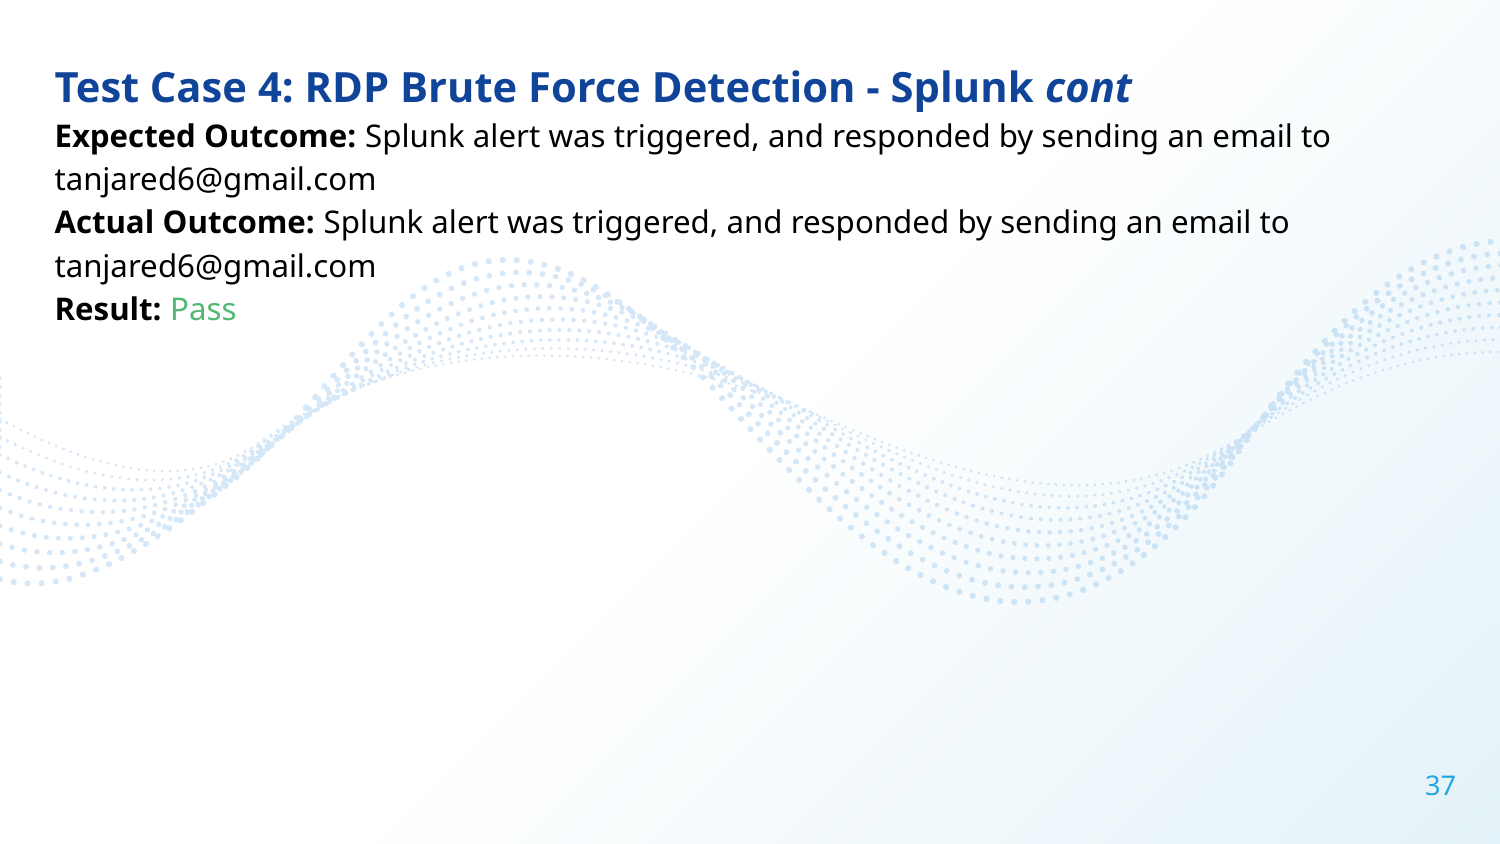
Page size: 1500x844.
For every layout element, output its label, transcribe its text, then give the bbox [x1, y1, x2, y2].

text_box Test Case 4: RDP Brute Force Detection - Splunk cont Expected Outcome: Splunk alert was triggered, and responded by sending an email to tanjared6@gmail.com Actual Outcome: Splunk alert was triggered, and responded by sending an email to tanjared6@gmail.com Result: Pass [39, 38, 1463, 396]
slide_number ‹#› [1366, 754, 1457, 819]
